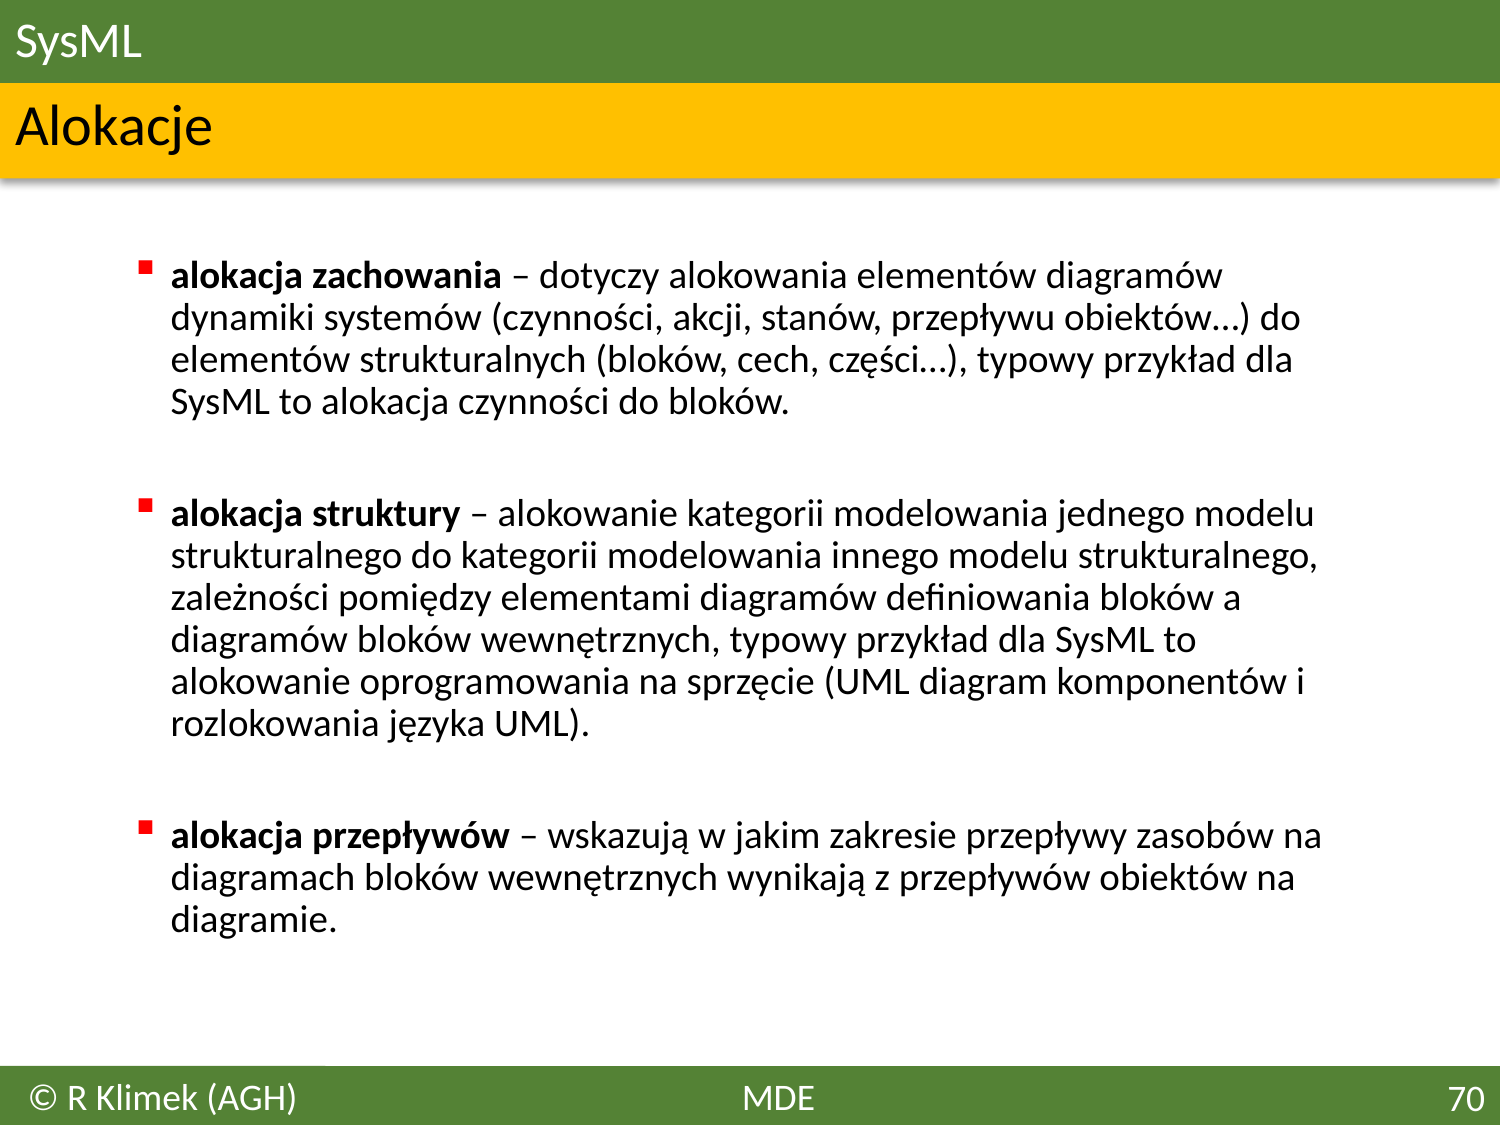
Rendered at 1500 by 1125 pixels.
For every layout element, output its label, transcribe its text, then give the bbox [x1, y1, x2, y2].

title SysML [0, 0, 1500, 83]
list Alokacje [0, 83, 1497, 172]
footer © R Klimek (AGH) [0, 1065, 326, 1125]
text_box alokacja zachowania – dotyczy alokowania elementów diagramów dynamiki systemów (czynności, akcji, stanów, przepływu obiektów…) do elementów strukturalnych (bloków, cech, części…), typowy przykład dla SysML to alokacja czynności do bloków. alokacja struktury – alokowanie kategorii modelowania jednego modelu strukturalnego do kategorii modelowania innego modelu strukturalnego, zależności pomiędzy elementami diagramów definiowania bloków a diagramów bloków wewnętrznych, typowy przykład dla SysML to alokowanie oprogramowania na sprzęcie (UML diagram komponentów i rozlokowania języka UML). alokacja przepływów – wskazują w jakim zakresie przepływy zasobów na diagramach bloków wewnętrznych wynikają z przepływów obiektów na diagramie. [120, 247, 1339, 956]
slide_number MDE [326, 1066, 1232, 1125]
slide_number 70 [1232, 1066, 1500, 1125]
